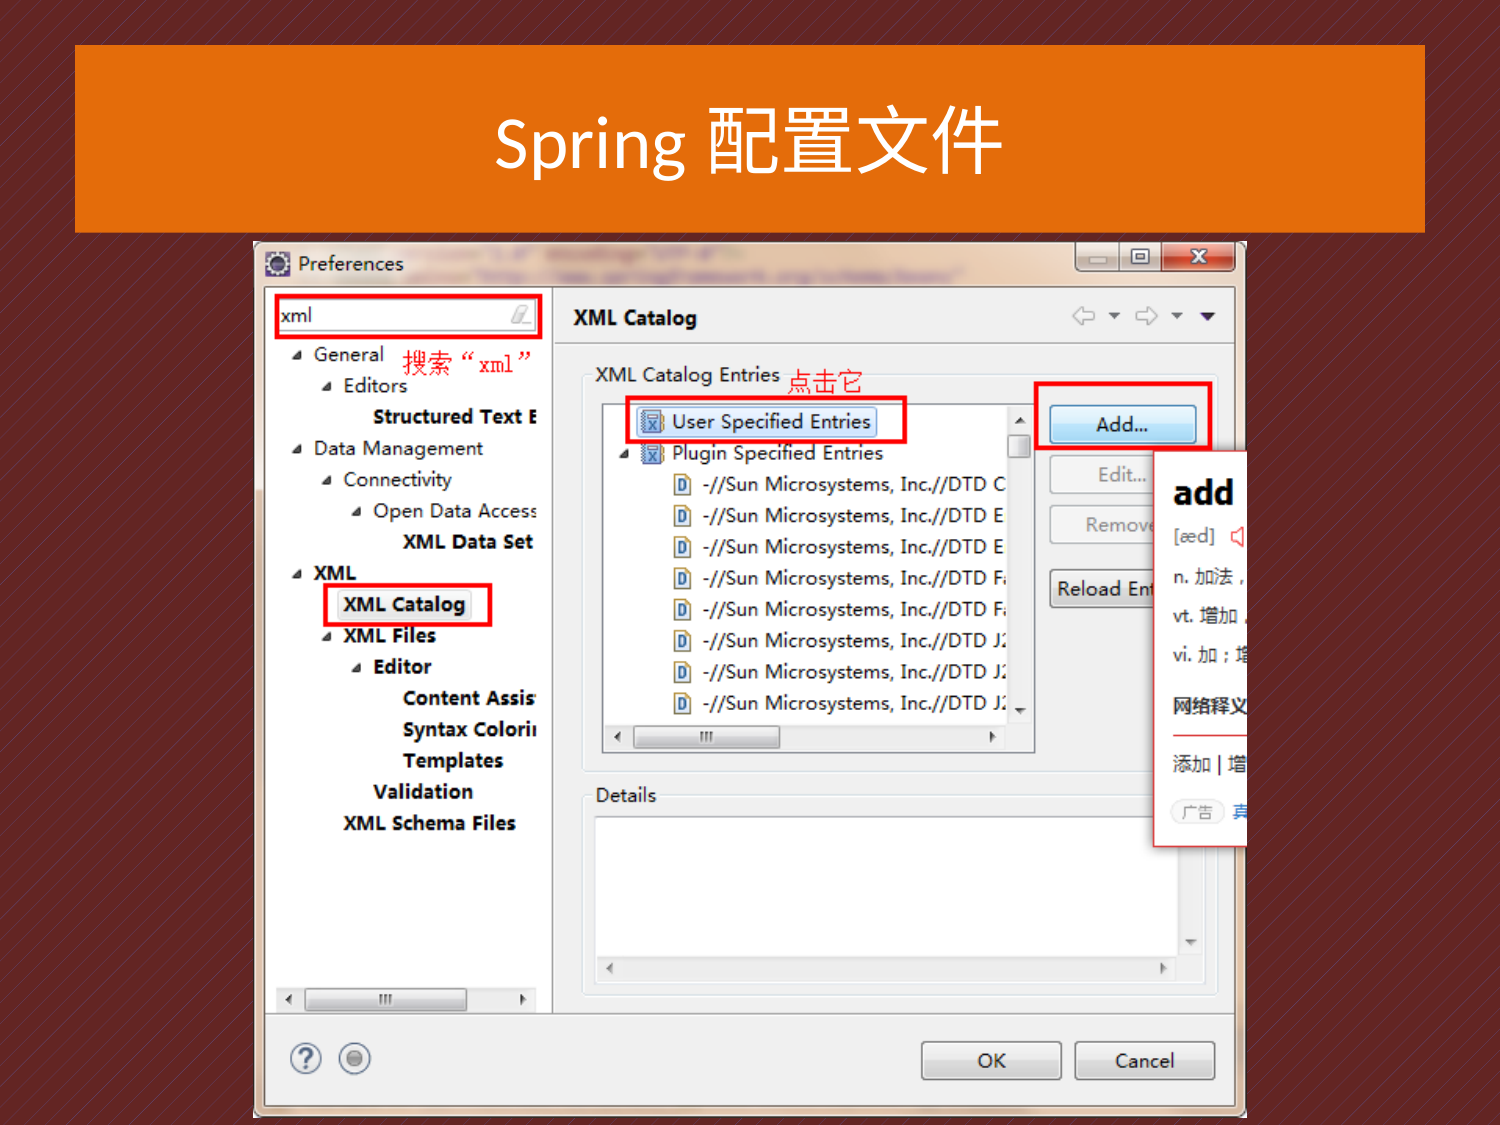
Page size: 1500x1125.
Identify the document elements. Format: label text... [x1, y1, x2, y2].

picture [253, 240, 1247, 1118]
title Spring配置文件 [75, 45, 1425, 233]
